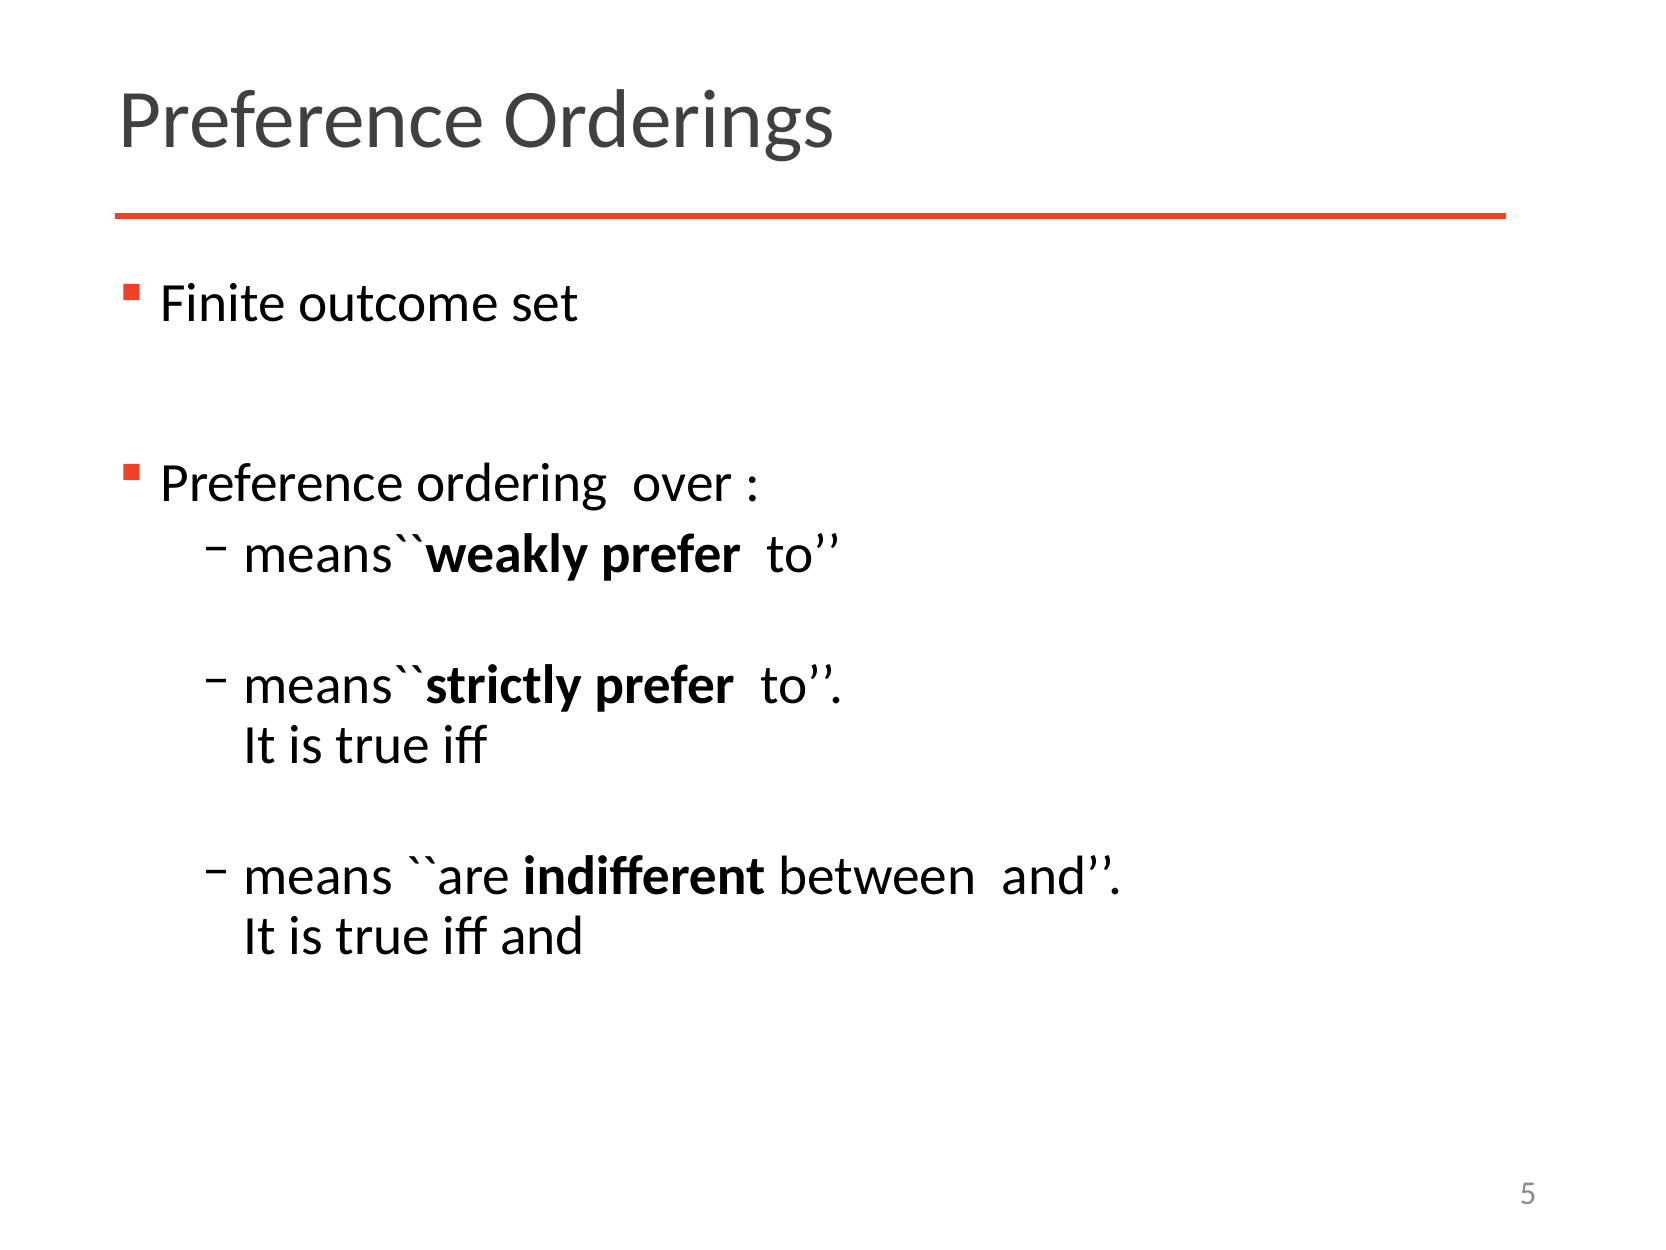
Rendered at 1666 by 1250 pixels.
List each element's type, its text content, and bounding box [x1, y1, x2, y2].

slide_number 5 [1176, 1158, 1552, 1225]
title Preference Orderings [103, 0, 1541, 242]
